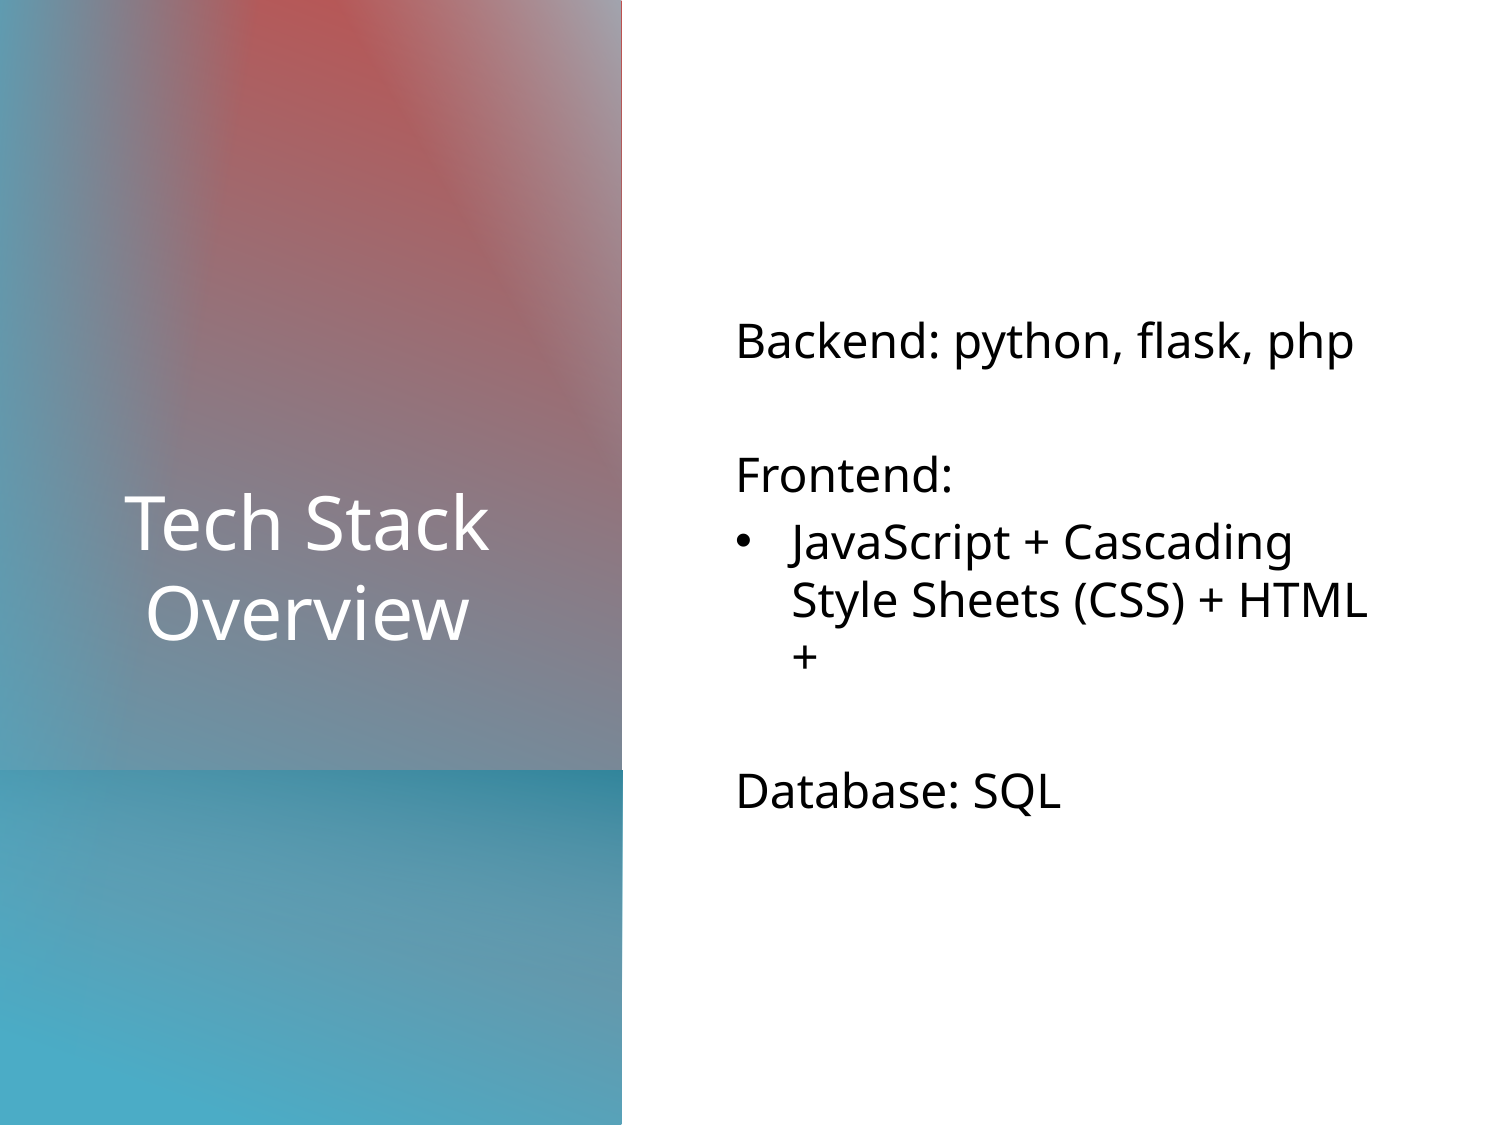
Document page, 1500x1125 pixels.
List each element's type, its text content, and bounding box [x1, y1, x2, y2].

list Backend: python, flask, php Frontend: JavaScript + Cascading Style Sheets (CSS) + HTML + Database: SQL [720, 111, 1397, 1017]
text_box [0, 0, 623, 1125]
